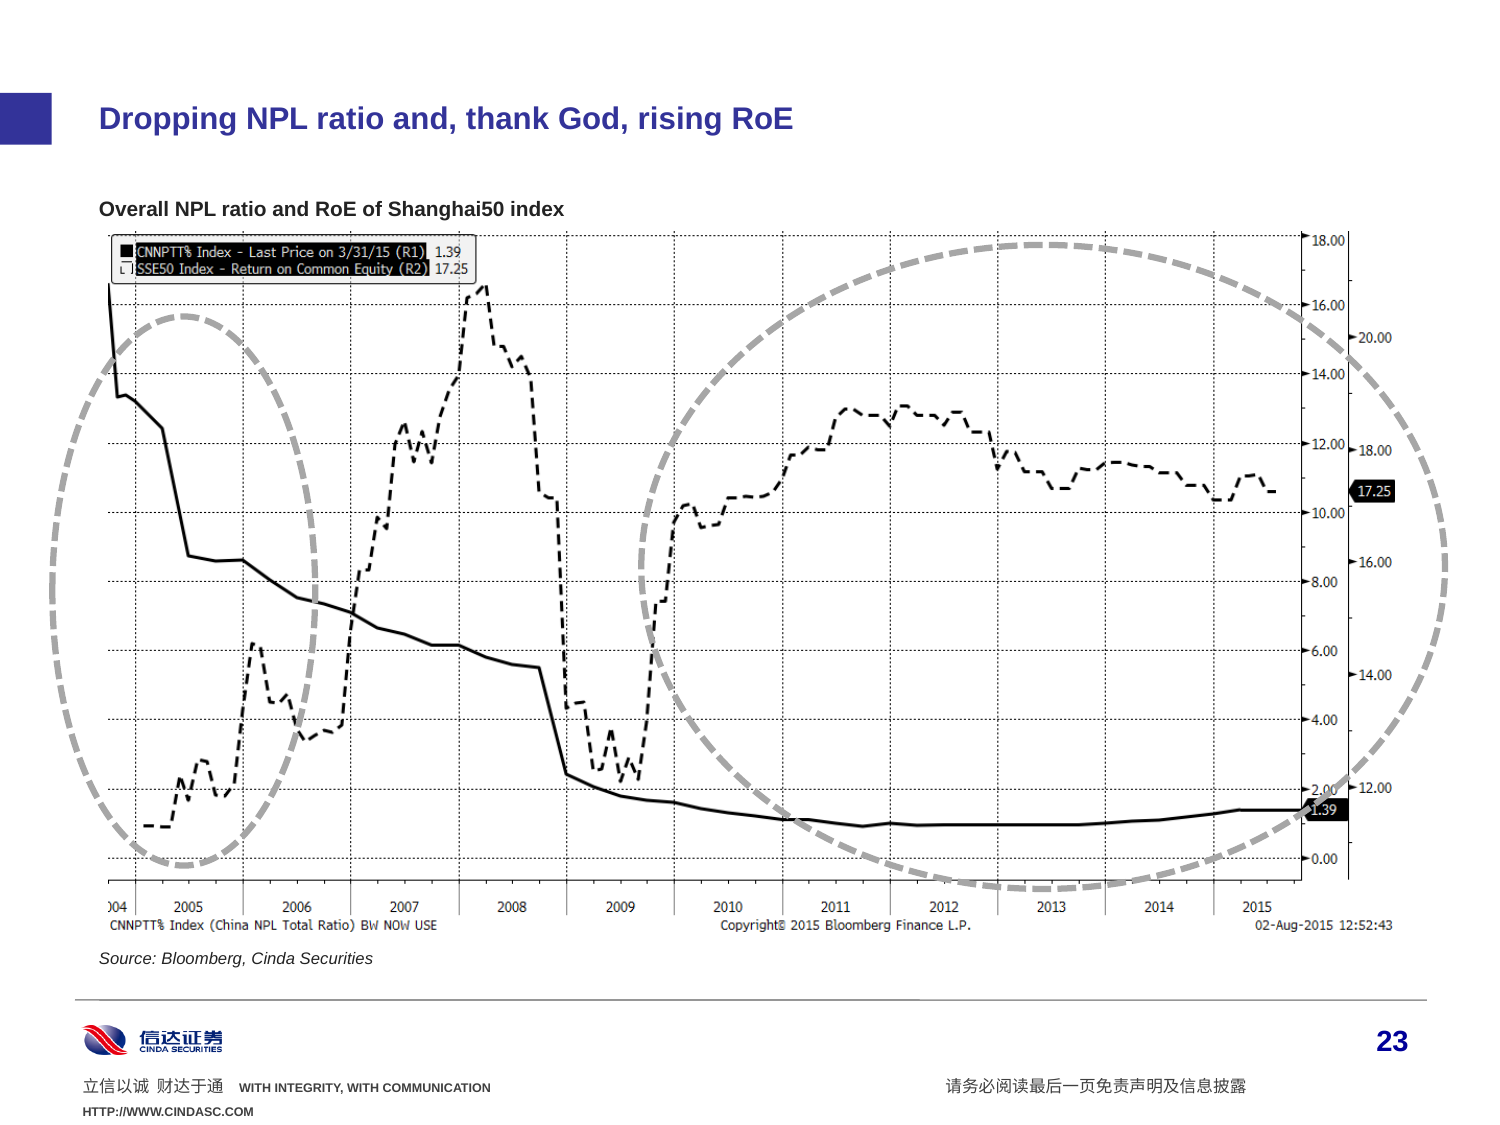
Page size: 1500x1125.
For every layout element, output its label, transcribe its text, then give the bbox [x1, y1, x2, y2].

text_box [1400, 418, 1445, 715]
text_box [52, 376, 102, 807]
title Dropping NPL ratio and, thank God, rising RoE [98, 69, 1404, 170]
list Source: Bloomberg, Cinda Securities [98, 933, 1404, 983]
picture [81, 1025, 222, 1055]
list Overall NPL ratio and RoE of Shanghai50 index [98, 182, 1404, 232]
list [108, 230, 1395, 934]
